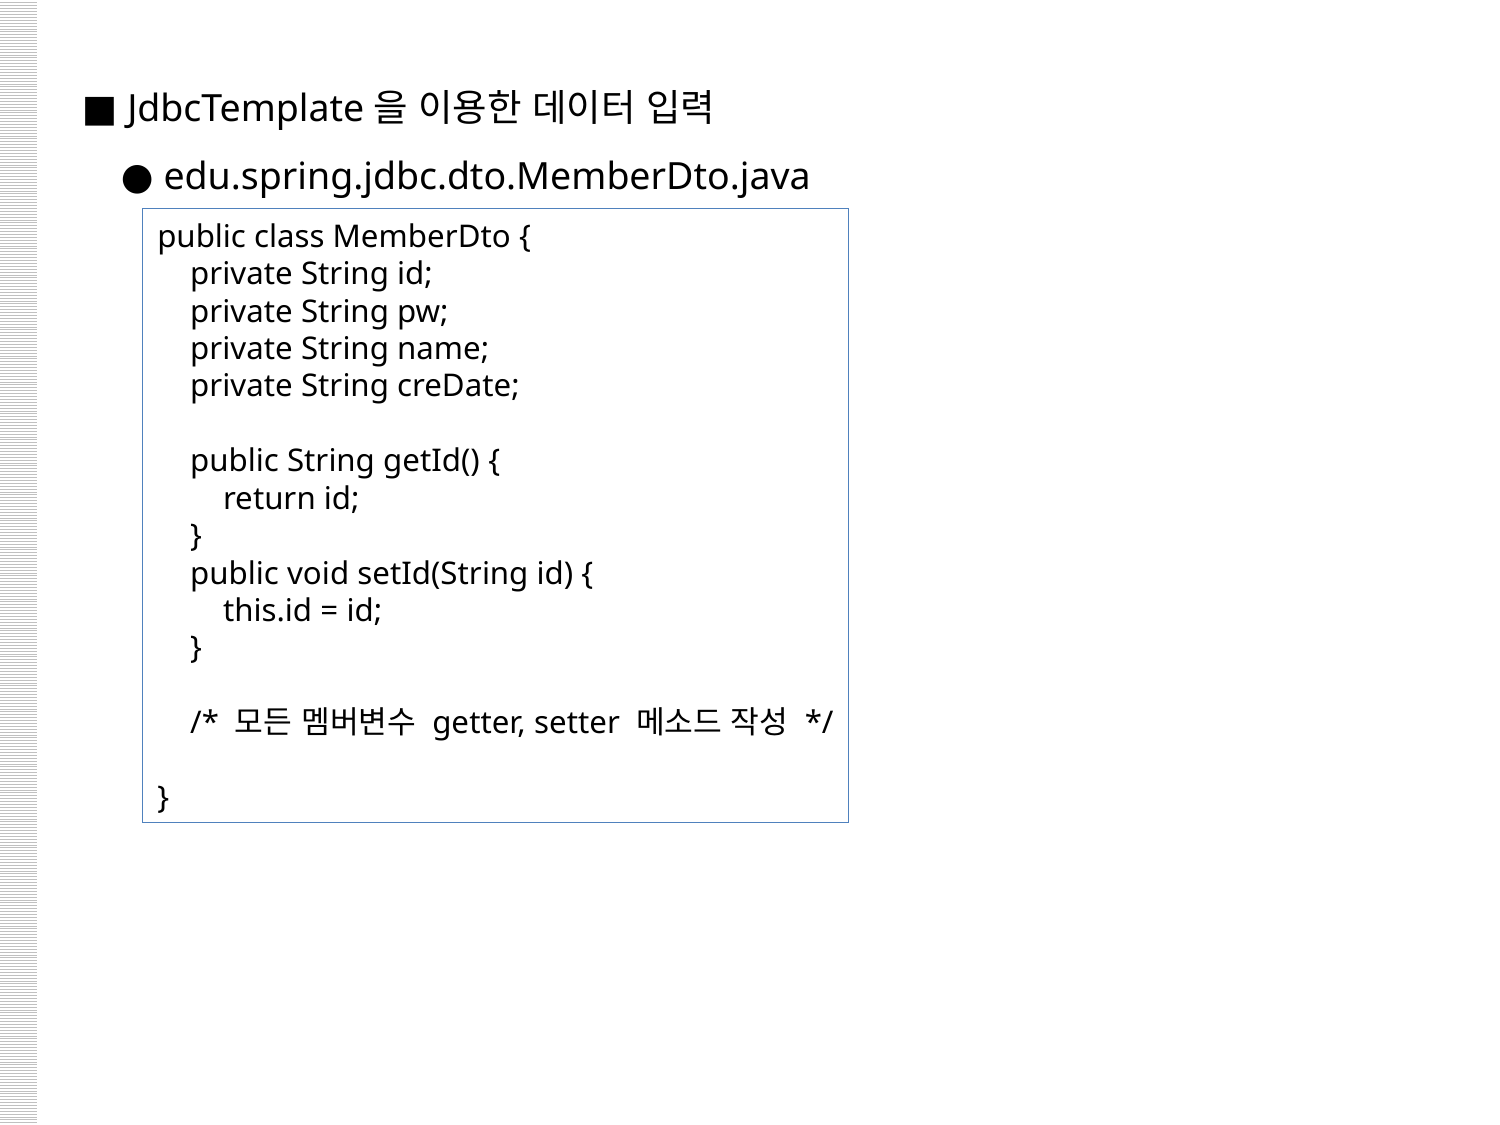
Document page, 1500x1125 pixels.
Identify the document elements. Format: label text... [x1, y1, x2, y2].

text_box ■ JdbcTemplate을 이용한 데이터 입력 ● edu.spring.jdbc.dto.MemberDto.java [67, 54, 826, 205]
text_box public class MemberDto { private String id; private String pw; private String name; private String creDate; public String getId() { return id; } public void setId(String id) { this.id = id; } /* 모든 멤버변수 getter, setter 메소드 작성 */ } [142, 208, 849, 823]
